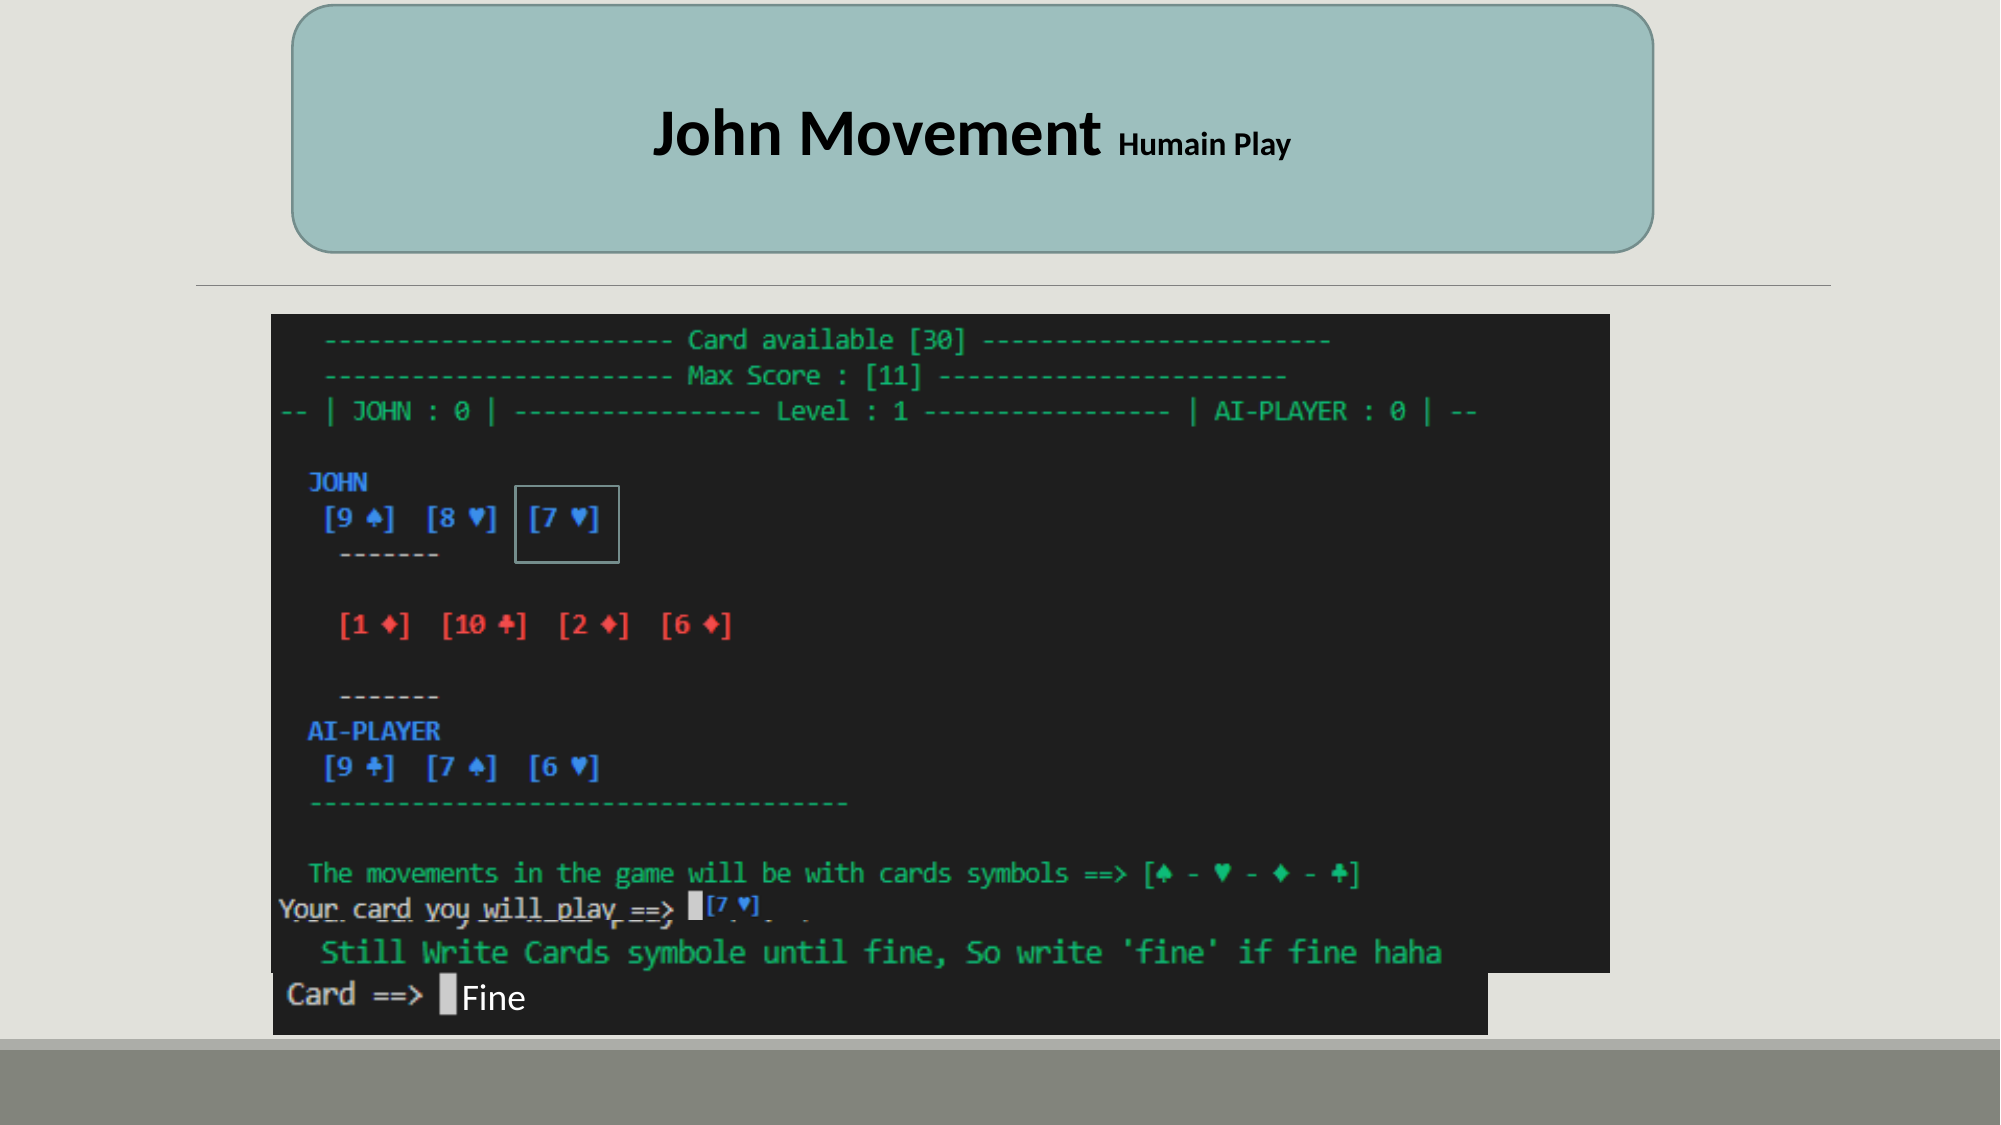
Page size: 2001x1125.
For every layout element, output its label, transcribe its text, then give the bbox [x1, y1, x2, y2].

text_box John Movement Humain Play [291, 3, 1655, 254]
picture [270, 313, 1611, 1036]
